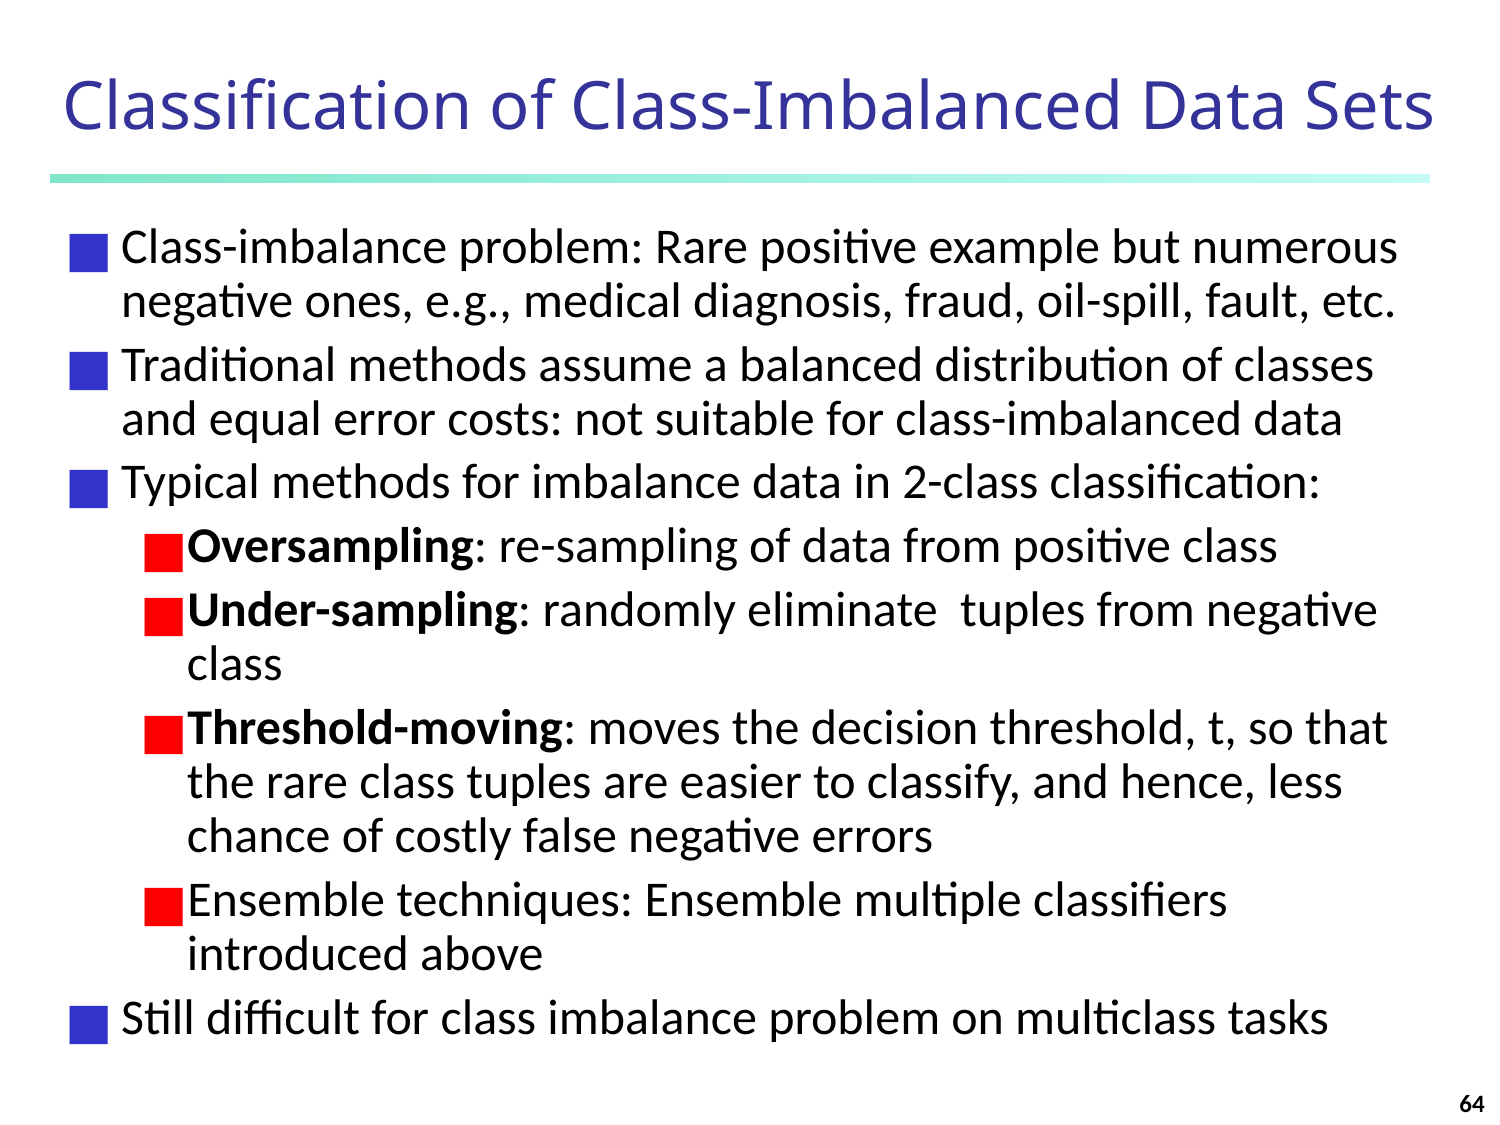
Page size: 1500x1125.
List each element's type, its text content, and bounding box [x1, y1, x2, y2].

text_box ‹#› [1187, 1062, 1500, 1125]
title Classification of Class-Imbalanced Data Sets [0, 50, 1500, 150]
list Class-imbalance problem: Rare positive example but numerous negative ones, e.g., medical diagnosis, fraud, oil-spill, fault, etc. Traditional methods assume a balanced distribution of classes and equal error costs: not suitable for class-imbalanced data Typical methods for imbalance data in 2-class classification: Oversampling: re-sampling of data from positive class Under-sampling: randomly eliminate tuples from negative class Threshold-moving: moves the decision threshold, t, so that the rare class tuples are easier to classify, and hence, less chance of costly false negative errors Ensemble techniques: Ensemble multiple classifiers introduced above Still difficult for class imbalance problem on multiclass tasks [50, 212, 1475, 1050]
